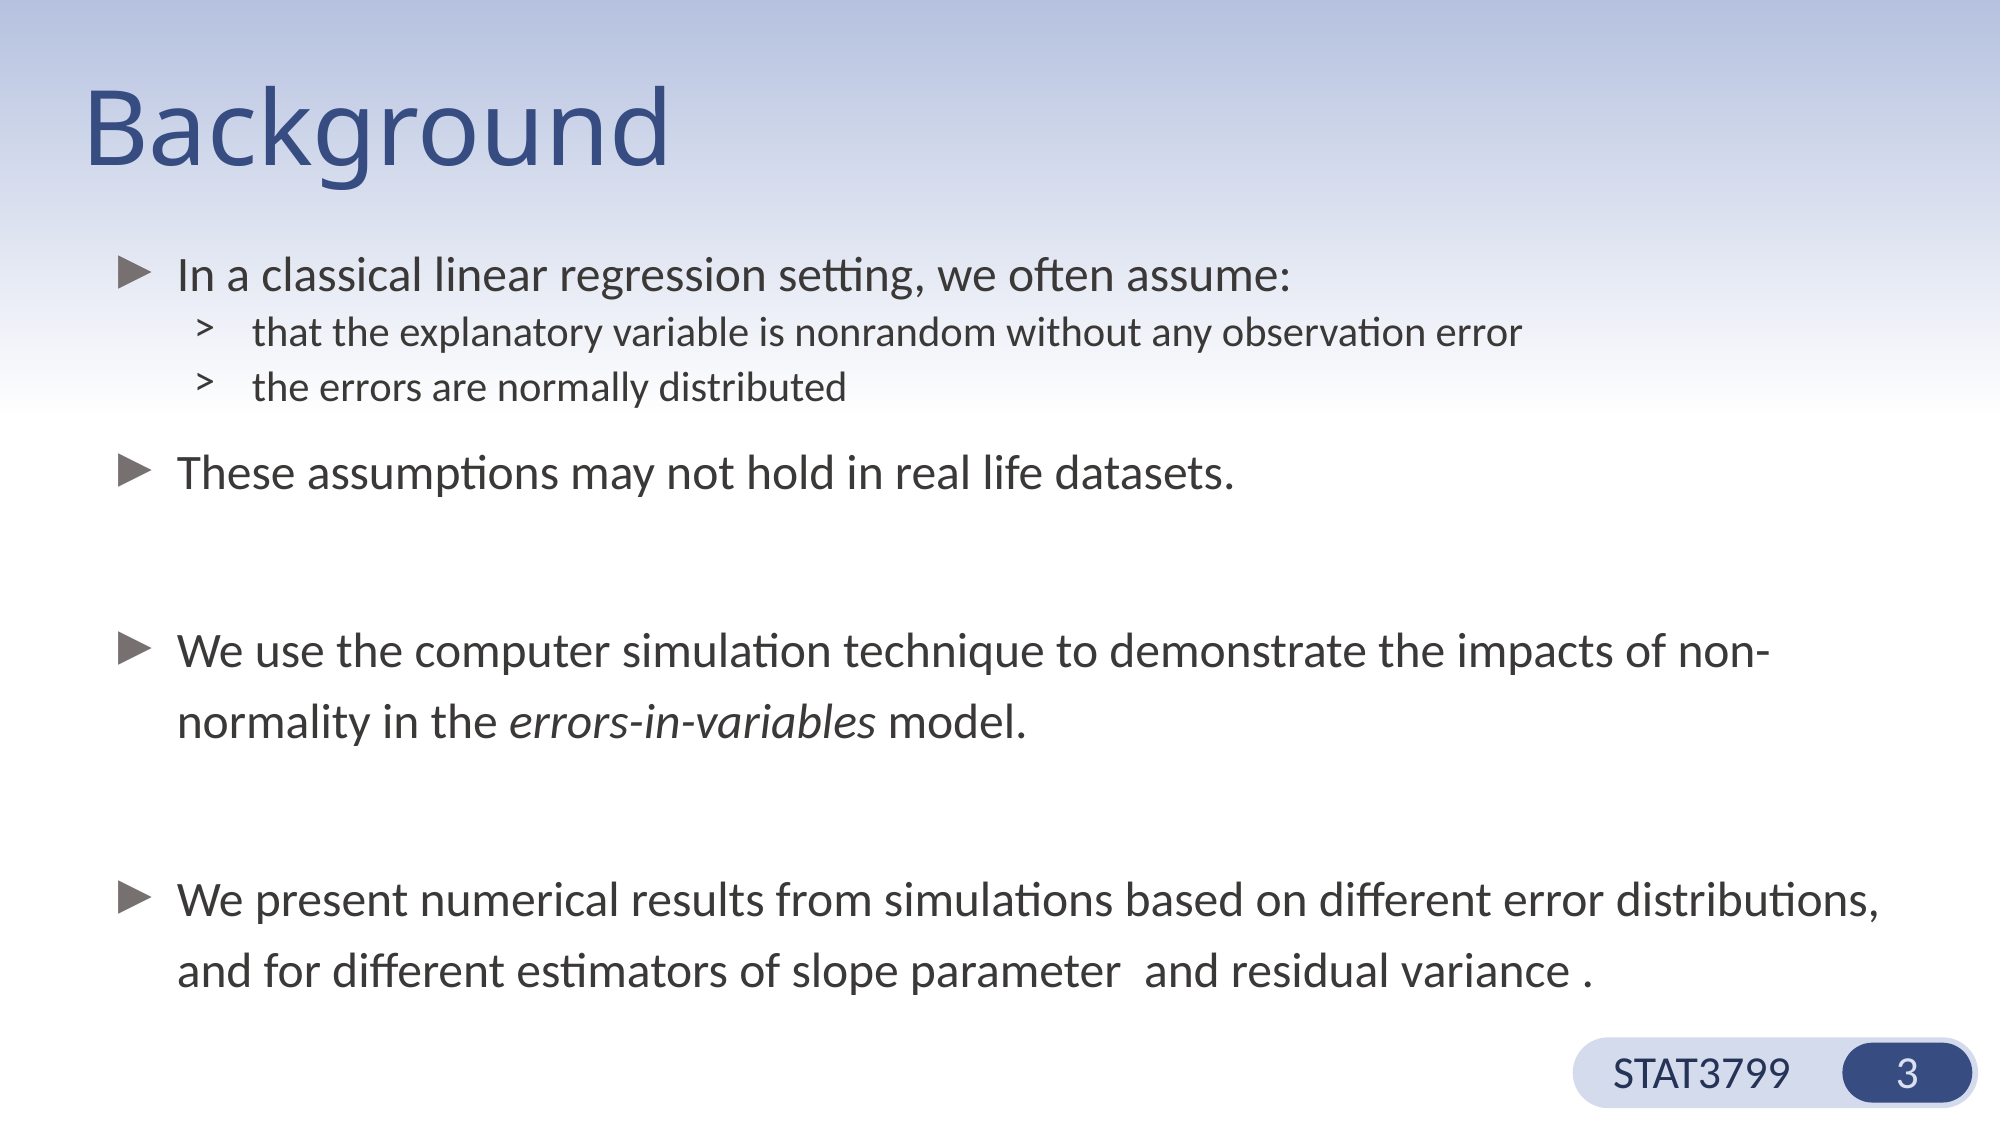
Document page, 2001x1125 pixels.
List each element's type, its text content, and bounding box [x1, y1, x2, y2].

picture [118, 880, 152, 914]
slide_number 3 [1842, 1042, 1973, 1103]
footer STAT3799 [1572, 1037, 1979, 1109]
picture [118, 453, 152, 487]
title Background [66, 54, 1976, 209]
picture [118, 255, 152, 289]
picture [118, 631, 152, 665]
